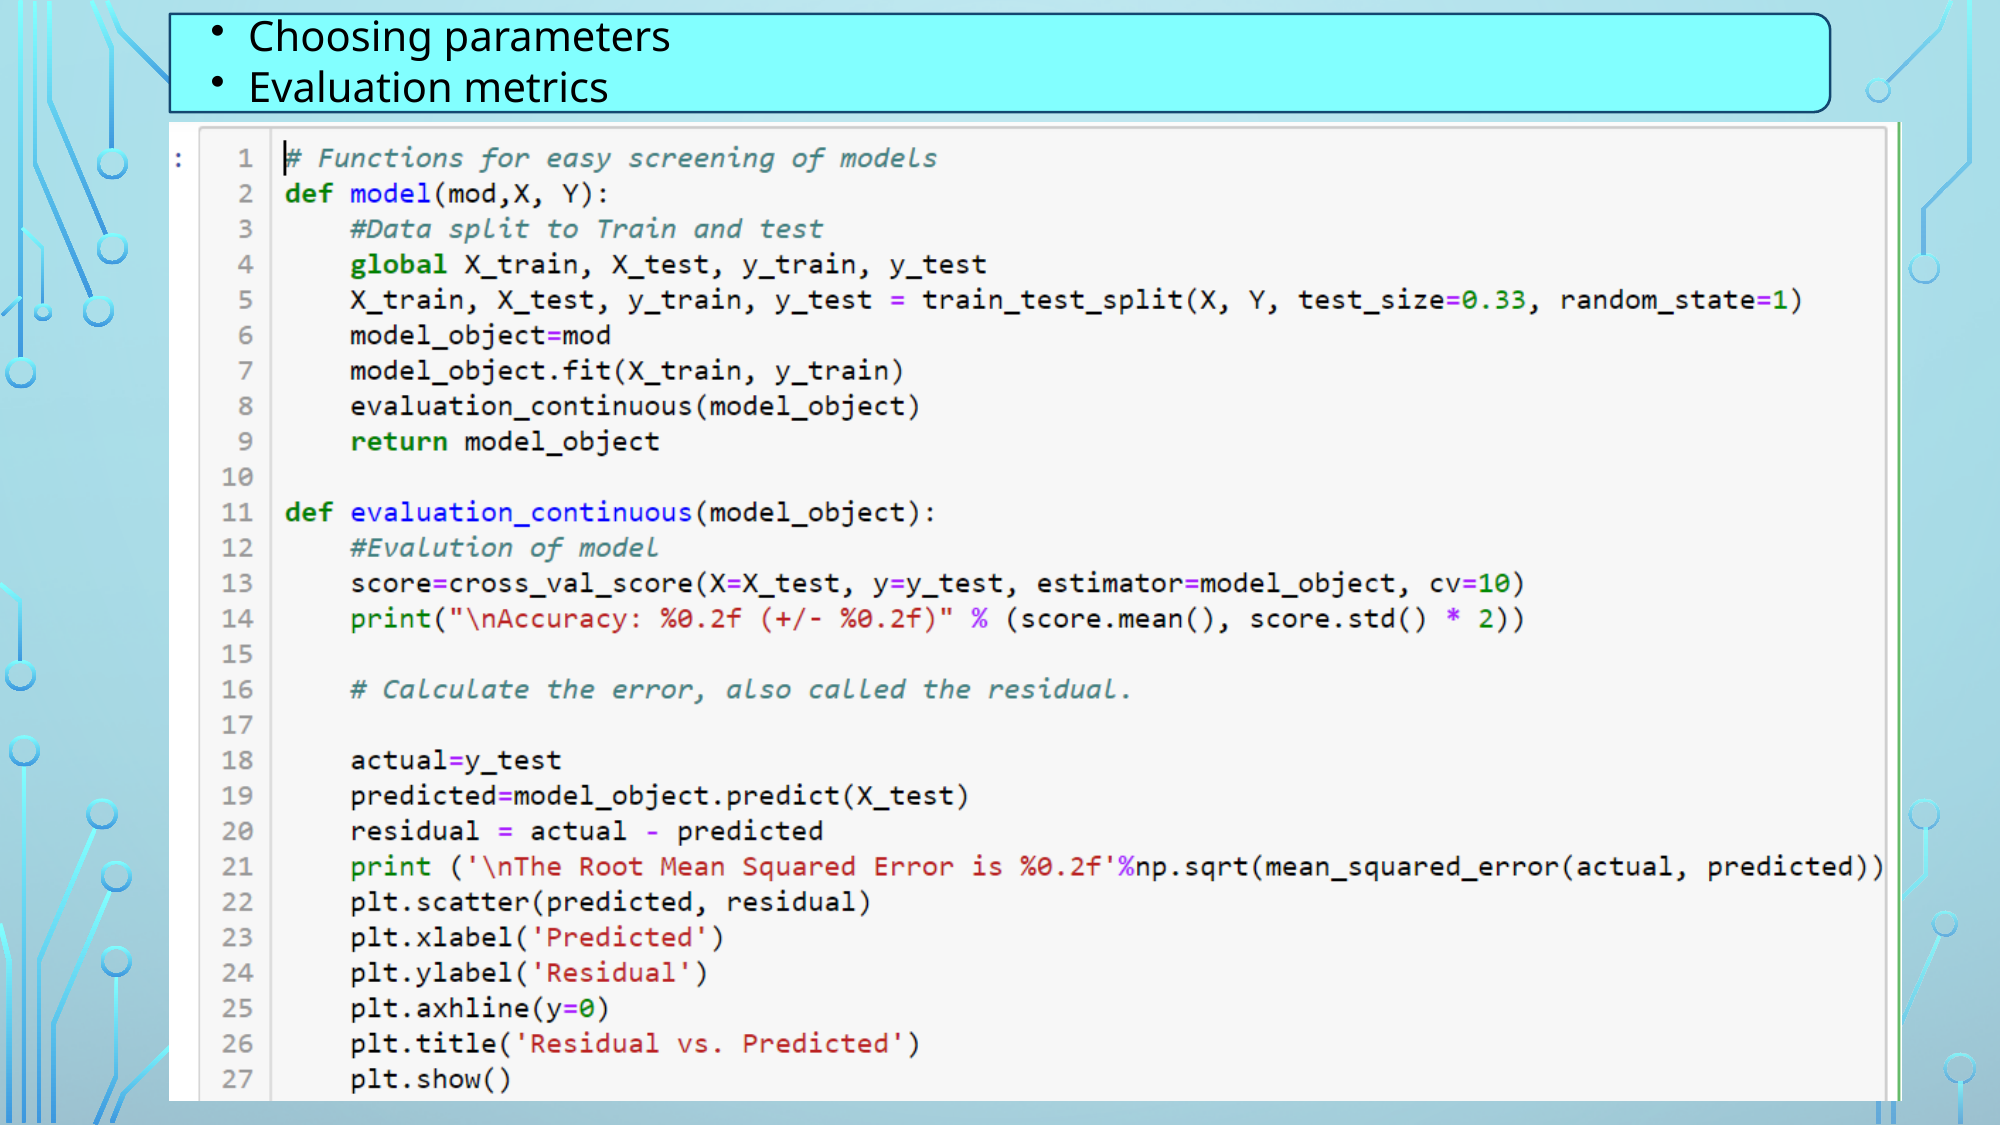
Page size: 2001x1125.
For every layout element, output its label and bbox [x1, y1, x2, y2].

text_box [169, 13, 1844, 113]
picture [169, 122, 1902, 1101]
